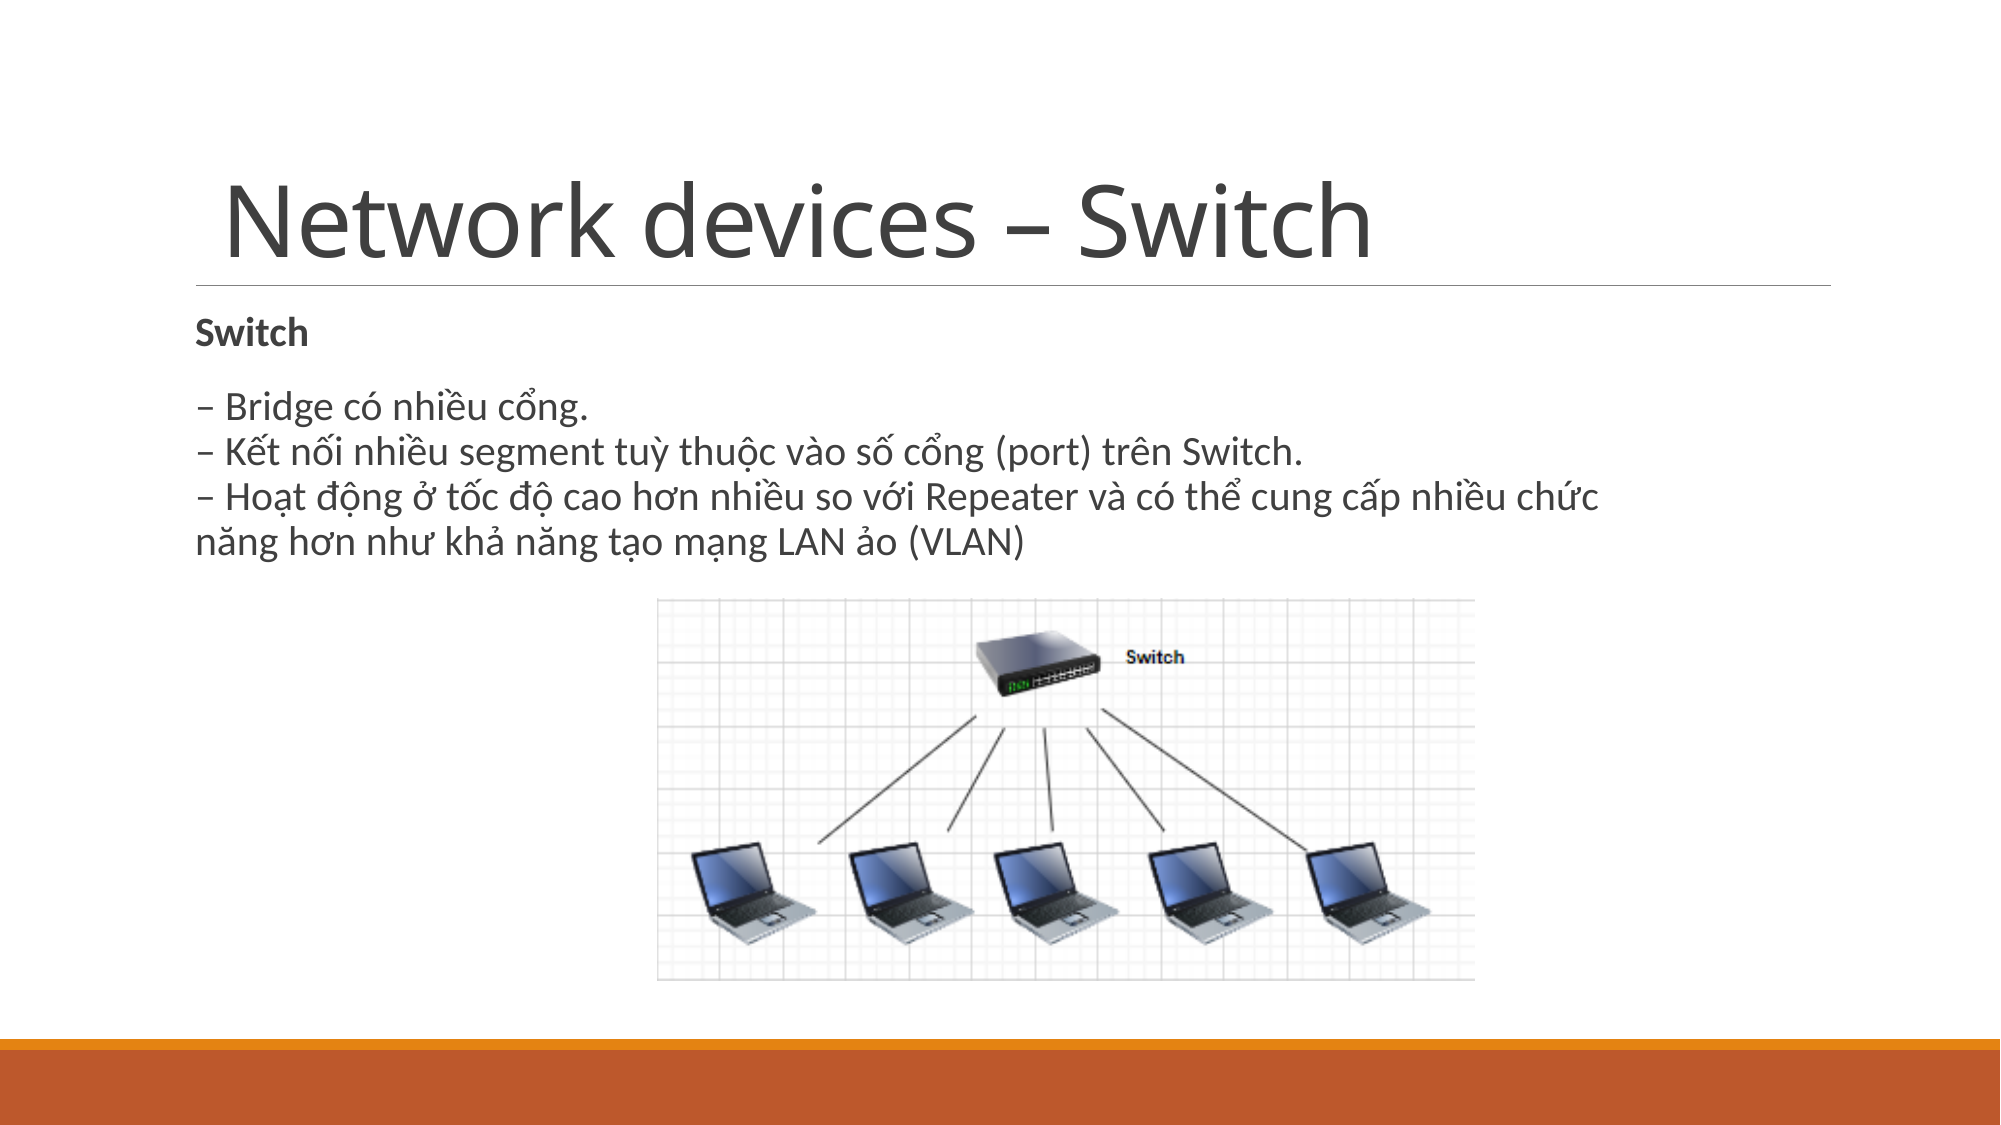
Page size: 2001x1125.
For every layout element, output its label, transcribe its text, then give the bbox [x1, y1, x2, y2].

picture [657, 598, 1476, 981]
title Network devices – Switch [180, 47, 1830, 285]
list Switch – Bridge có nhiều cổng. – Kết nối nhiều segment tuỳ thuộc vào số cổng (port) trên Switch. – Hoạt động ở tốc độ cao hơn nhiều so với Repeater và có thể cung cấp nhiều chức năng hơn như khả năng tạo mạng LAN ảo (VLAN) [180, 302, 1830, 963]
